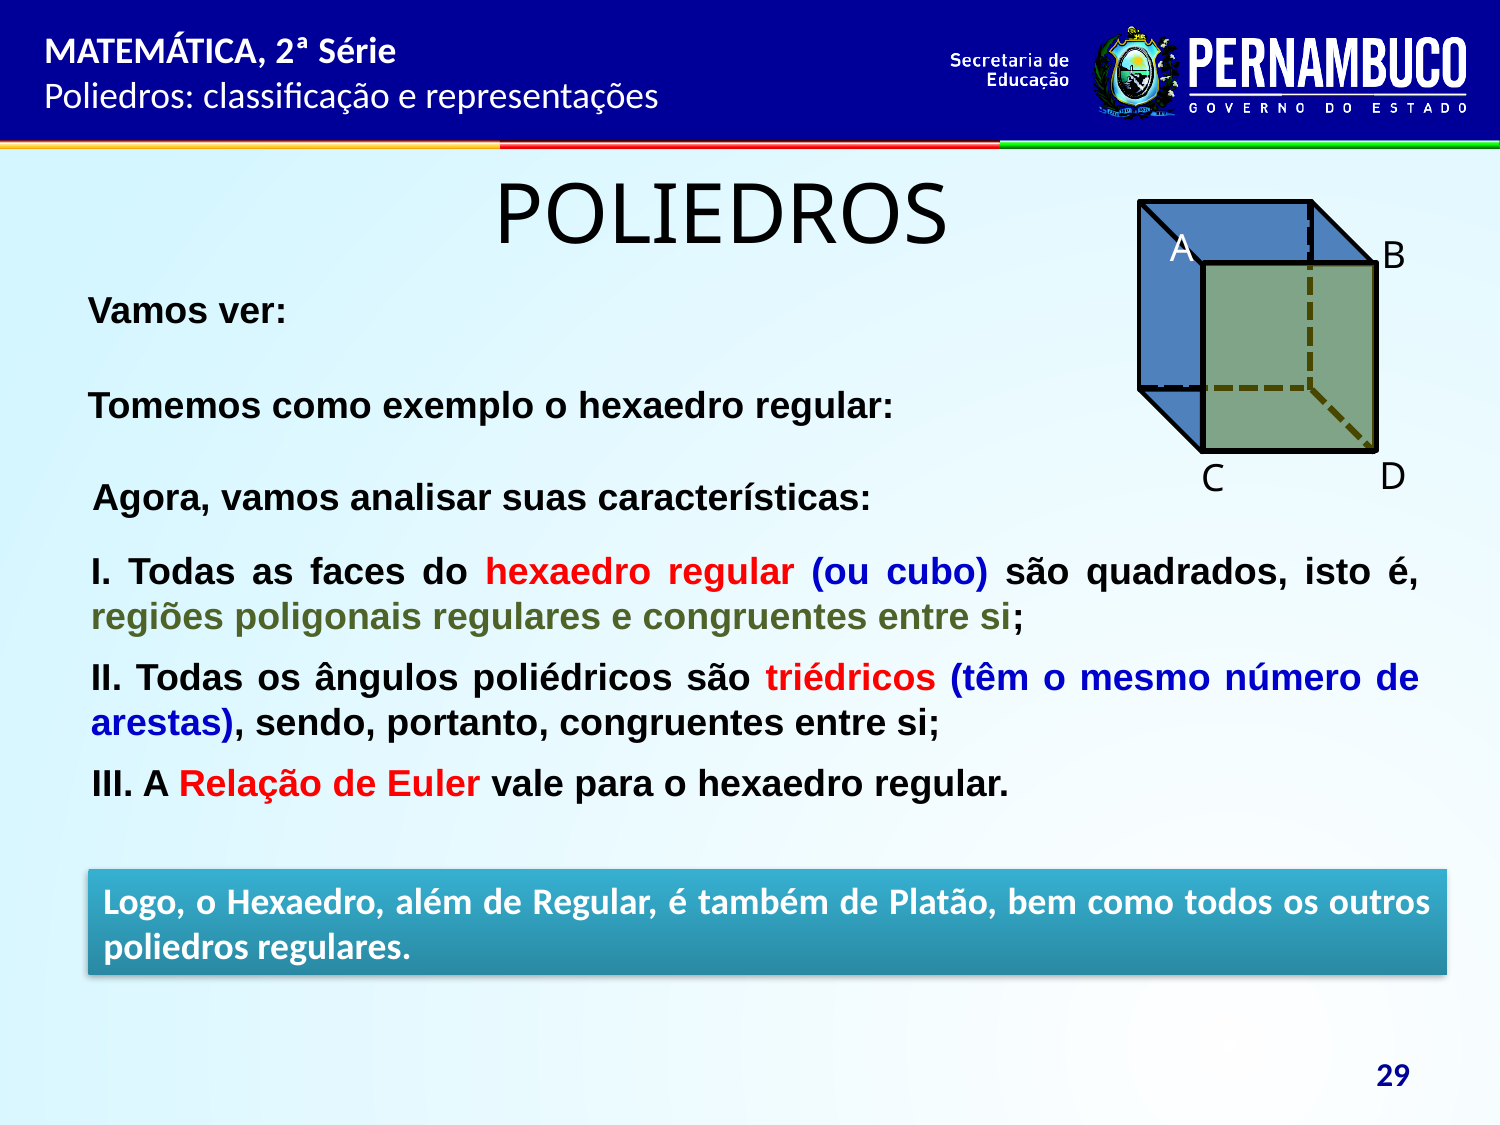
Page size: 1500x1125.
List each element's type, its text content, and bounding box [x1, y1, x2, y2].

text_box Vamos ver: [72, 278, 498, 339]
slide_number 29 [1074, 1042, 1425, 1103]
text_box I. Todas as faces do hexaedro regular (ou cubo) são quadrados, isto é, regiões poligonais regulares e congruentes entre si; [76, 539, 1435, 644]
text_box III. A Relação de Euler vale para o hexaedro regular. [76, 752, 1436, 812]
text_box MATEMÁTICA, 2ª Série Poliedros: classificação e representações [29, 18, 857, 124]
picture [0, 0, 1500, 1125]
text_box Agora, vamos analisar suas características: [77, 465, 917, 526]
text_box Logo, o Hexaedro, além de Regular, é também de Platão, bem como todos os outros poliedros regulares. [88, 869, 1447, 975]
text_box Tomemos como exemplo o hexaedro regular: [72, 373, 935, 434]
text_box POLIEDROS [478, 153, 1034, 268]
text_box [1154, 216, 1415, 487]
text_box II. Todas os ângulos poliédricos são triédricos (têm o mesmo número de arestas), sendo, portanto, congruentes entre si; [76, 645, 1435, 751]
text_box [1139, 201, 1375, 453]
